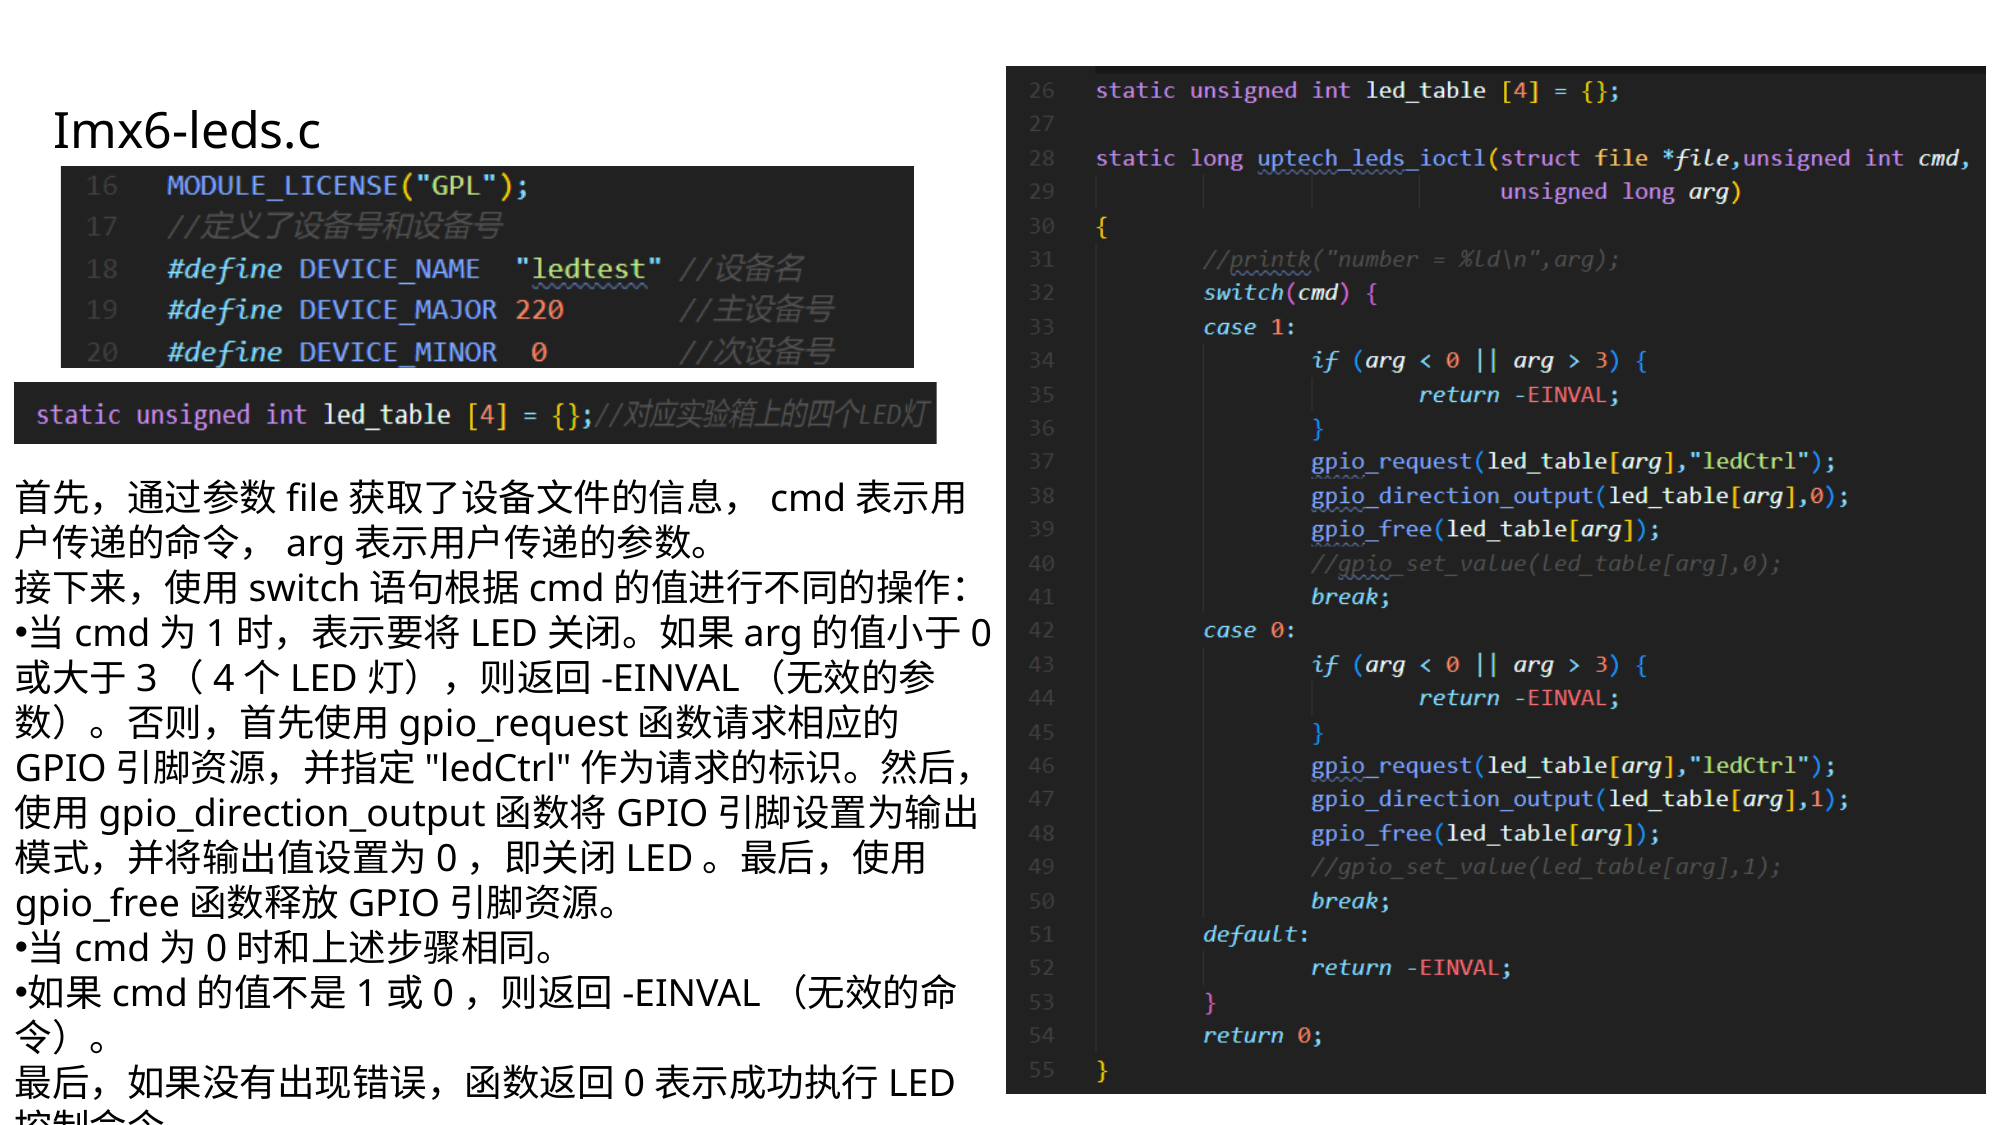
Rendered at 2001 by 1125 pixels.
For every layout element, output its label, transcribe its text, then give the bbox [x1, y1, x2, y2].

text_box Imx6-leds.c [38, 91, 337, 166]
picture [60, 166, 914, 368]
picture [1006, 66, 1986, 1094]
text_box 首先，通过参数file获取了设备文件的信息，cmd表示用户传递的命令，arg表示用户传递的参数。 接下来，使用switch语句根据cmd的值进行不同的操作： 当cmd为1时，表示要将LED关闭。如果arg的值小于0或大于3（4个LED灯），则返回-EINVAL（无效的参数）。否则，首先使用gpio_request函数请求相应的GPIO引脚资源，并指定"ledCtrl"作为请求的标识。然后，使用gpio_direction_output函数将GPIO引脚设置为输出模式，并将输出值设置为0，即关闭LED。最后，使用gpio_free函数释放GPIO引脚资源。 当cmd为0时和上述步骤相同。 如果cmd的值不是1或0，则返回-EINVAL（无效的命令）。 最后，如果没有出现错误，函数返回0表示成功执行LED控制命令。 [0, 466, 1014, 1125]
picture [14, 382, 937, 444]
